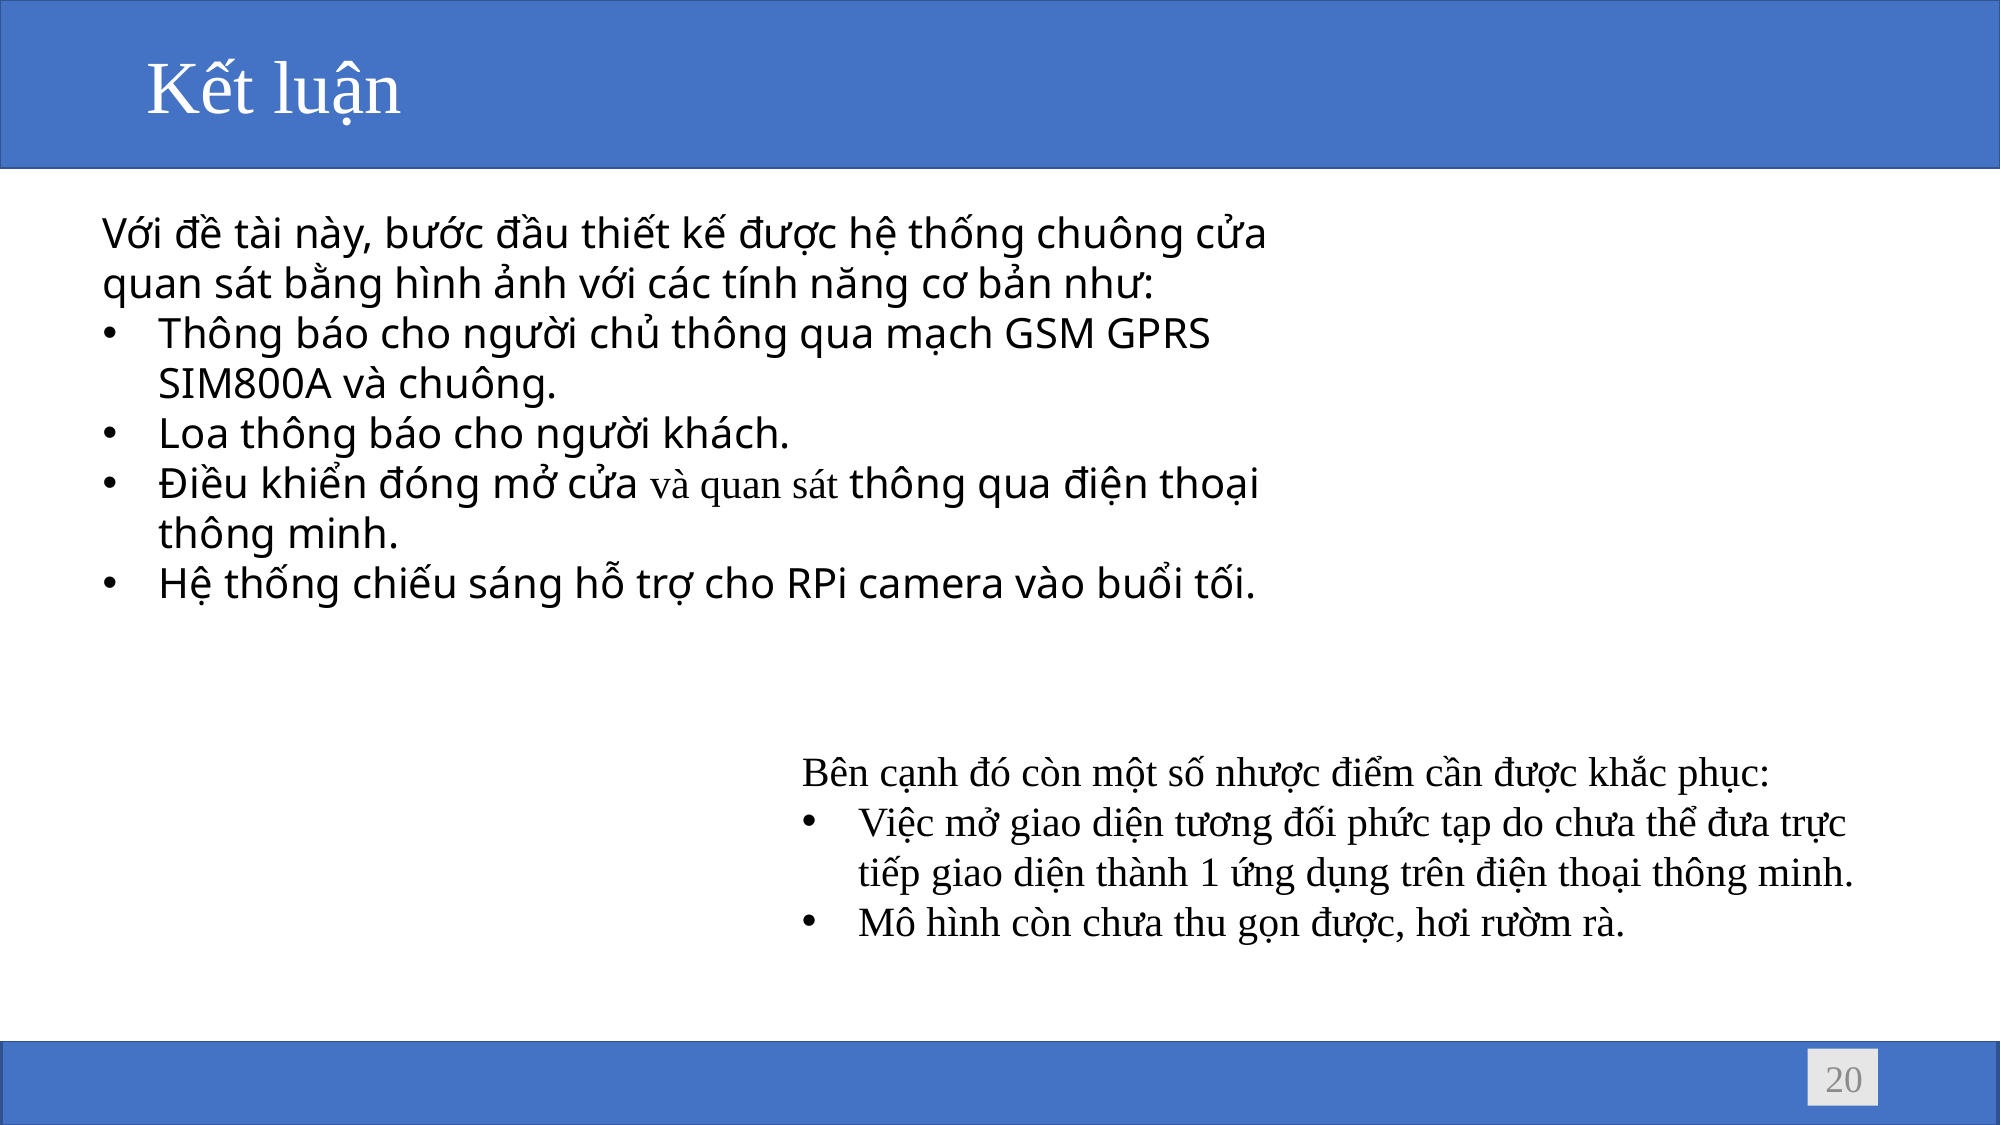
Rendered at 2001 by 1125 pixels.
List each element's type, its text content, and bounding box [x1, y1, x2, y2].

text_box Kết luận [131, 31, 431, 136]
text_box Bên cạnh đó còn một số nhược điểm cần được khắc phục: Việc mở giao diện tương đối phức tạp do chưa thể đưa trực tiếp giao diện thành 1 ứng dụng trên điện thoại thông minh. Mô hình còn chưa thu gọn được, hơi rườm rà. [787, 737, 1878, 953]
picture [0, 1041, 2000, 1125]
text_box Với đề tài này, bước đầu thiết kế được hệ thống chuông cửa quan sát bằng hình ảnh với các tính năng cơ bản như: Thông báo cho người chủ thông qua mạch GSM GPRS SIM800A và chuông. Loa thông báo cho người khách. Điều khiển đóng mở cửa và quan sát thông qua điện thoại thông minh. Hệ thống chiếu sáng hỗ trợ cho RPi camera vào buổi tối. [87, 199, 1331, 615]
text_box [0, 0, 2000, 169]
